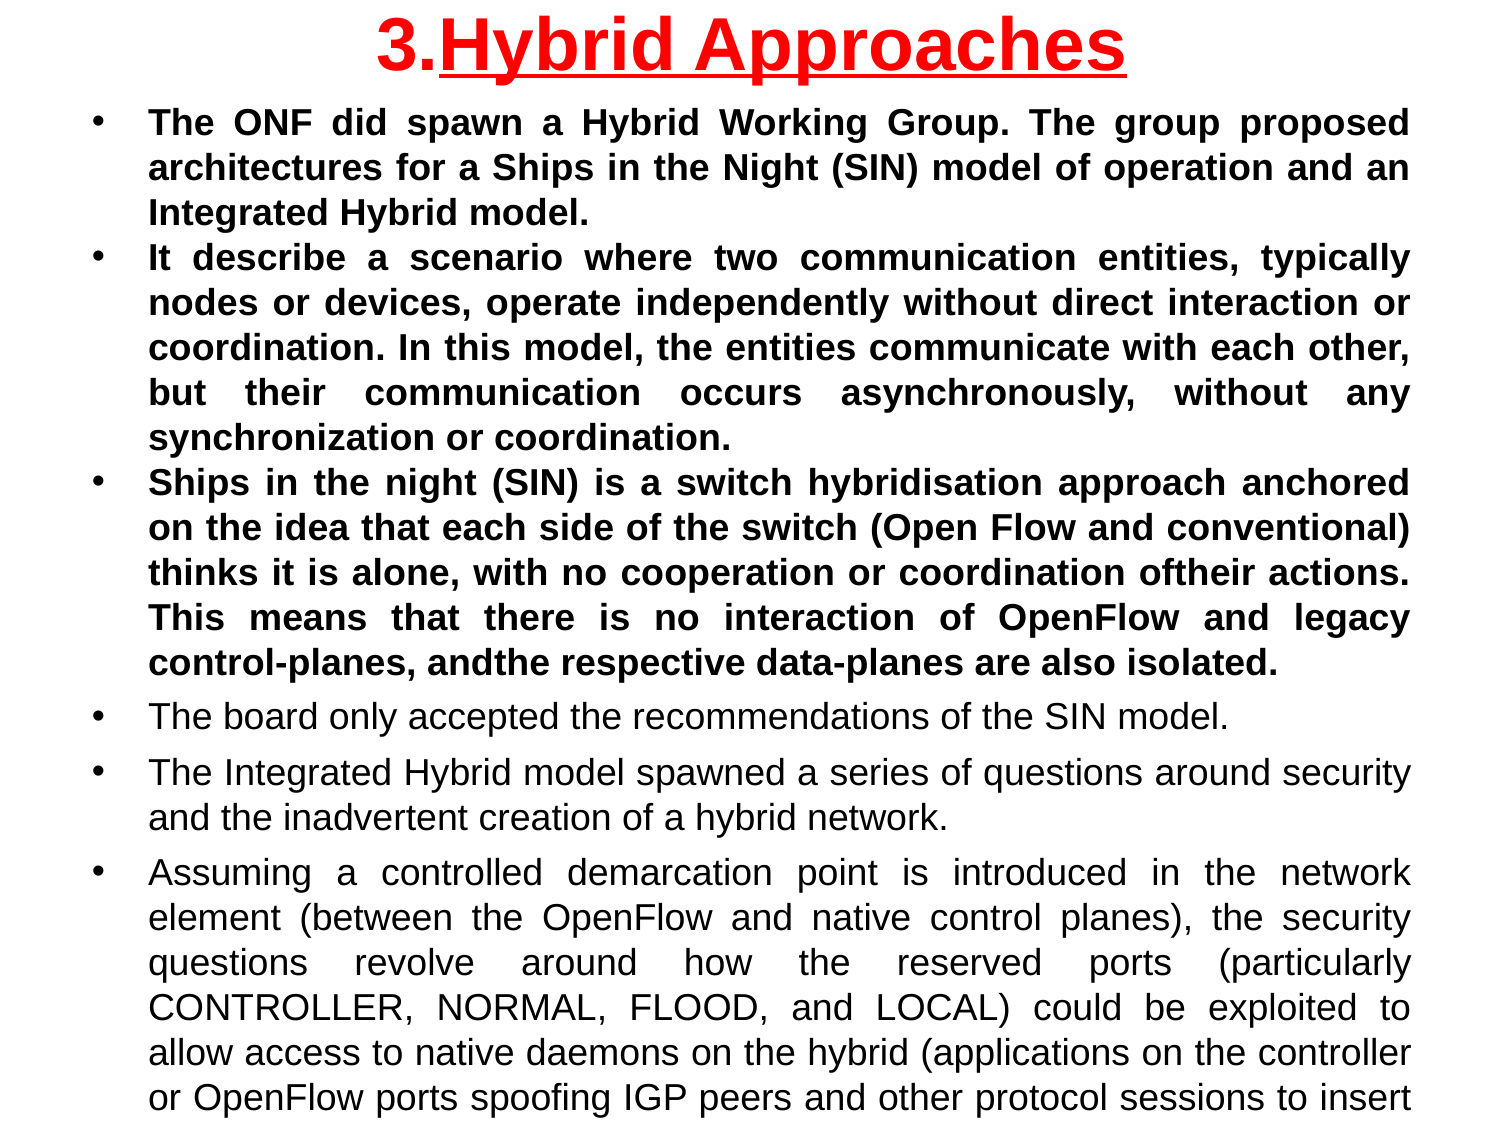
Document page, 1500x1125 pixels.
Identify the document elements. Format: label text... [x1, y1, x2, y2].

title 3.Hybrid Approaches [76, 0, 1427, 81]
list The ONF did spawn a Hybrid Working Group. The group proposed architectures for a Ships in the Night (SIN) model of operation and an Integrated Hybrid model. It describe a scenario where two communication entities, typically nodes or devices, operate independently without direct interaction or coordination. In this model, the entities communicate with each other, but their communication occurs asynchronously, without any synchronization or coordination. Ships in the night (SIN) is a switch hybridisation approach anchored on the idea that each side of the switch (Open Flow and conventional) thinks it is alone, with no cooperation or coordination oftheir actions. This means that there is no interaction of OpenFlow and legacy control-planes, andthe respective data-planes are also isolated. The board only accepted the recommendations of the SIN model. The Integrated Hybrid model spawned a series of questions around security and the inadvertent creation of a hybrid network. Assuming a controlled demarcation point is introduced in the network element (between the OpenFlow and native control planes), the security questions revolve around how the reserved ports (particularly CONTROLLER, NORMAL, FLOOD, and LOCAL) could be exploited to allow access to native daemons on the hybrid (applications on the controller or OpenFlow ports spoofing IGP peers and other protocol sessions to insert or derive state) or the native network. [76, 90, 1427, 1125]
